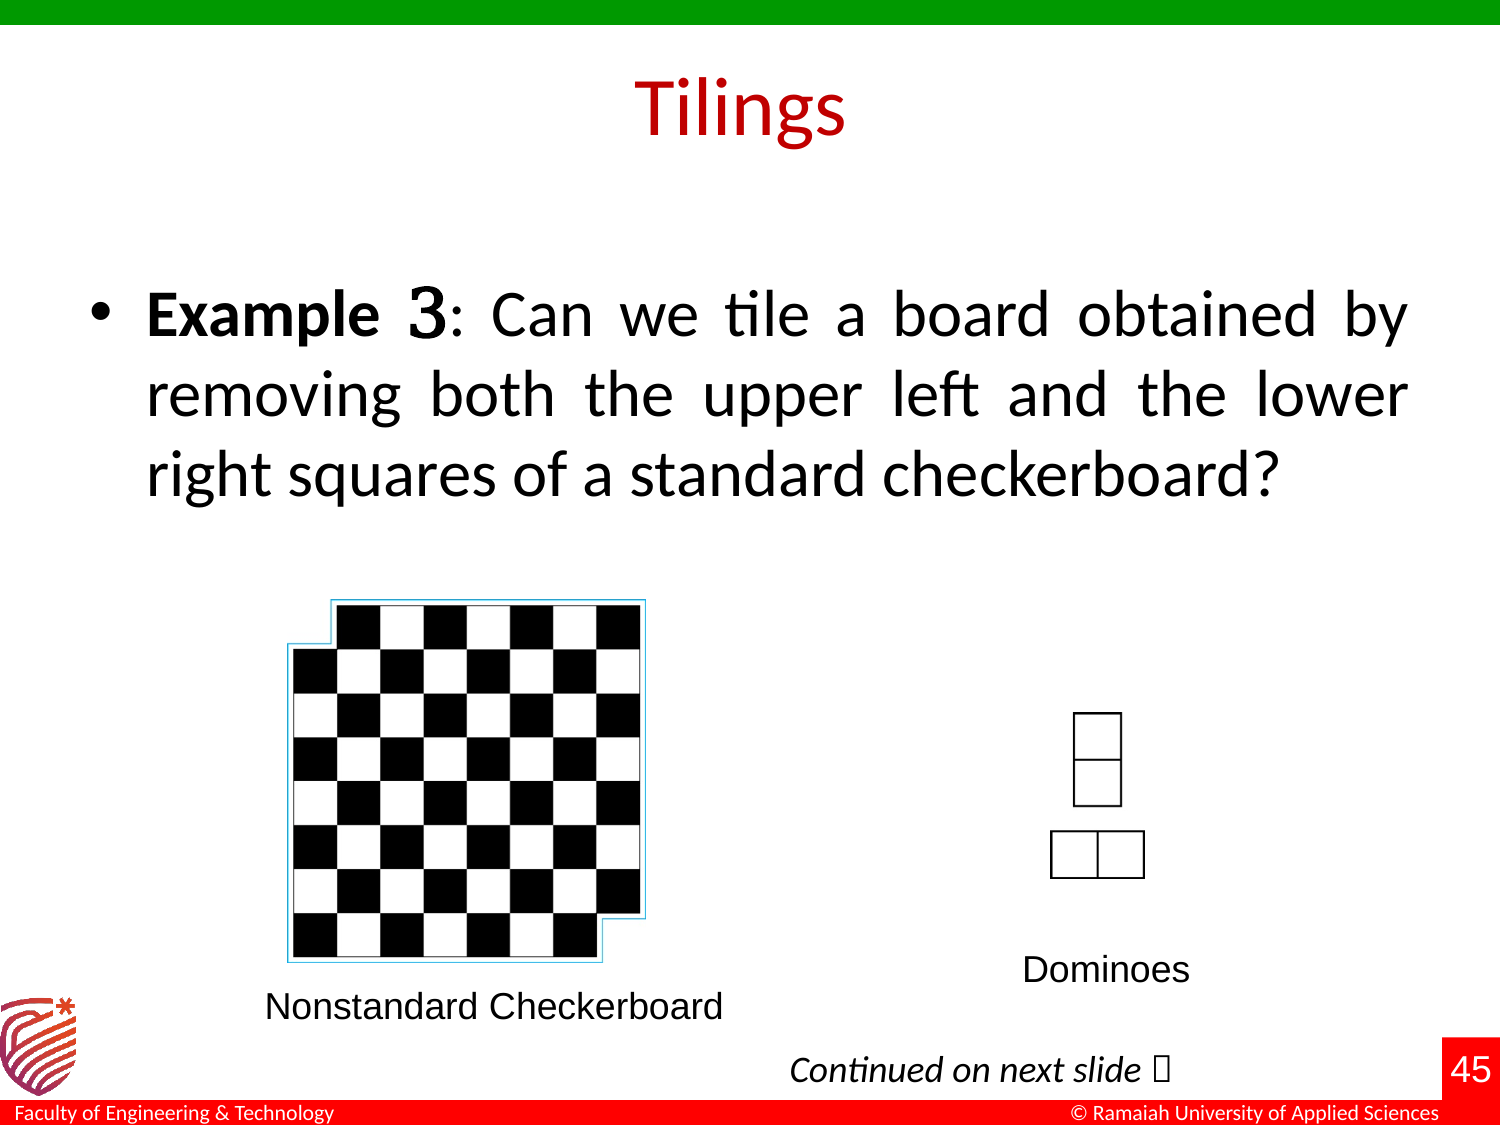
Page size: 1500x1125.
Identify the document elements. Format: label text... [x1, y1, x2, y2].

text_box Nonstandard Checkerboard [249, 974, 788, 1035]
picture [0, 997, 76, 1096]
text_box Continued on next slide  [774, 1037, 1313, 1098]
title Tilings [75, 45, 1425, 233]
picture [1049, 712, 1145, 879]
text_box Dominoes [975, 937, 1238, 998]
picture [287, 599, 646, 964]
list Example 3: Can we tile a board obtained by removing both the upper left and the lower right squares of a standard checkerboard? [75, 262, 1425, 1005]
